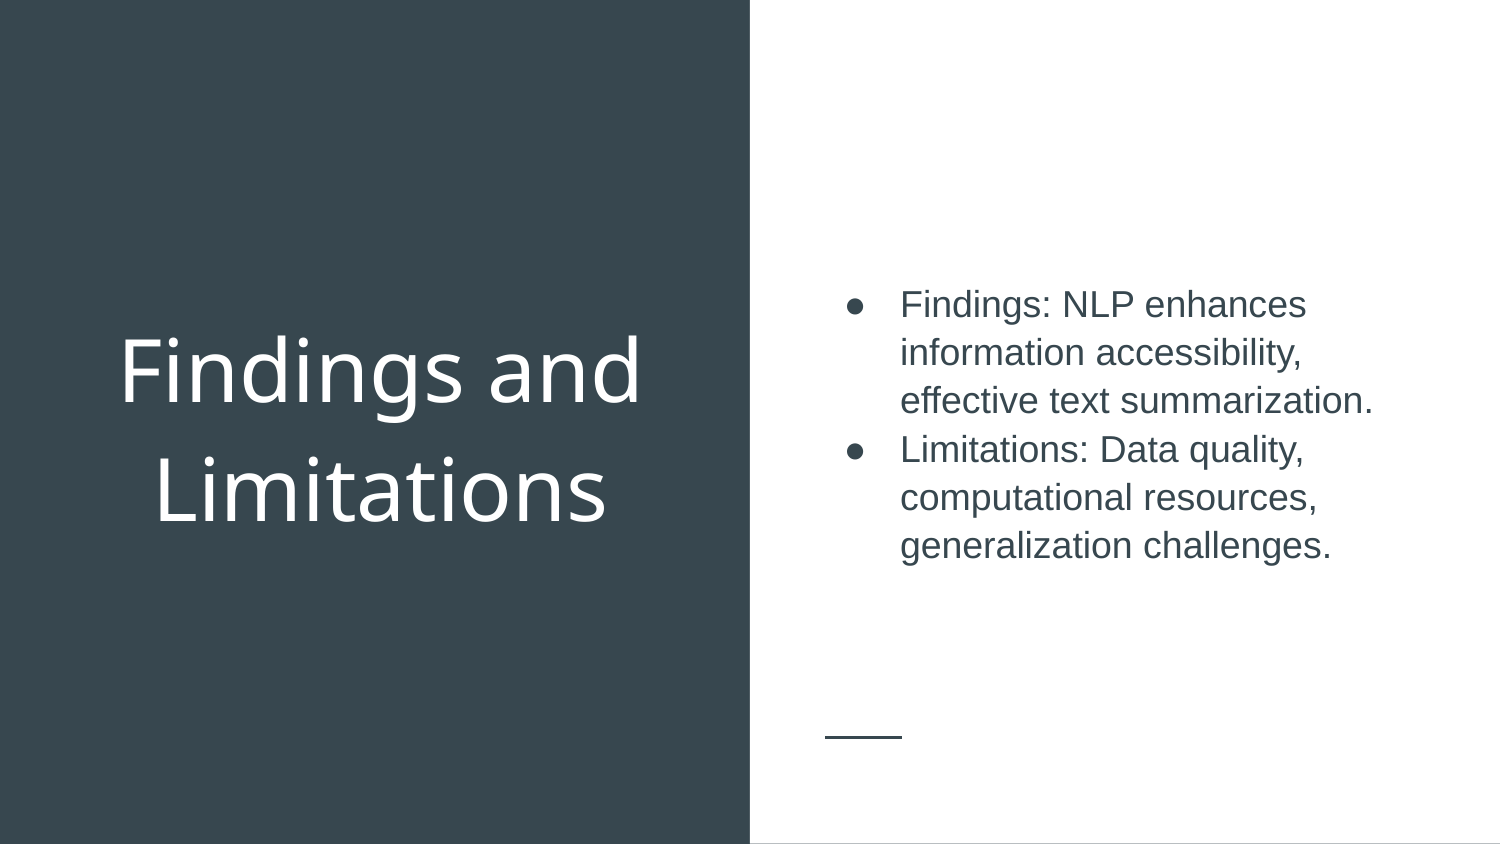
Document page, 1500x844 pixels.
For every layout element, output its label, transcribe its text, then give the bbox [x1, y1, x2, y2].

title Findings and Limitations [49, 281, 713, 563]
list Findings: NLP enhances information accessibility, effective text summarization. Limitations: Data quality, computational resources, generalization challenges. [810, 118, 1440, 725]
